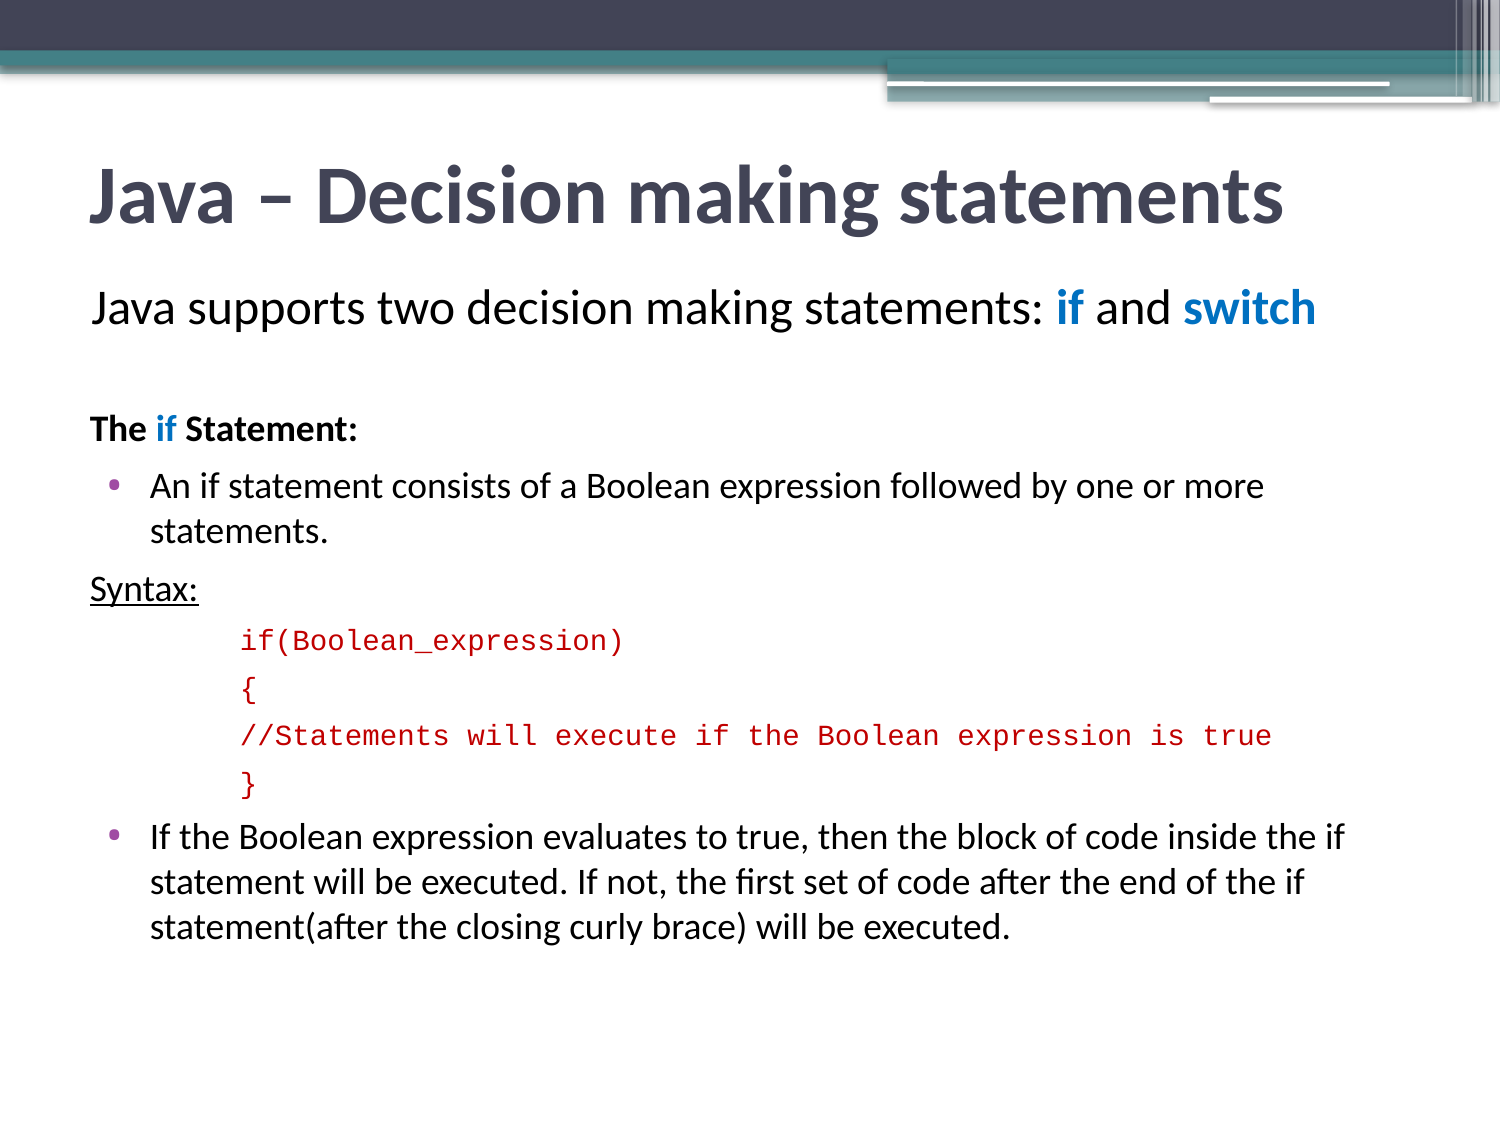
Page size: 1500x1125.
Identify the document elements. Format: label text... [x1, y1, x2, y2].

list The if Statement: An if statement consists of a Boolean expression followed by one or more statements. Syntax: if(Boolean_expression) { //Statements will execute if the Boolean expression is true } If the Boolean expression evaluates to true, then the block of code inside the if statement will be executed. If not, the first set of code after the end of the if statement(after the closing curly brace) will be executed. [75, 396, 1425, 1000]
text_box Java supports two decision making statements: if and switch [76, 267, 1427, 350]
title Java – Decision making statements [75, 125, 1425, 256]
